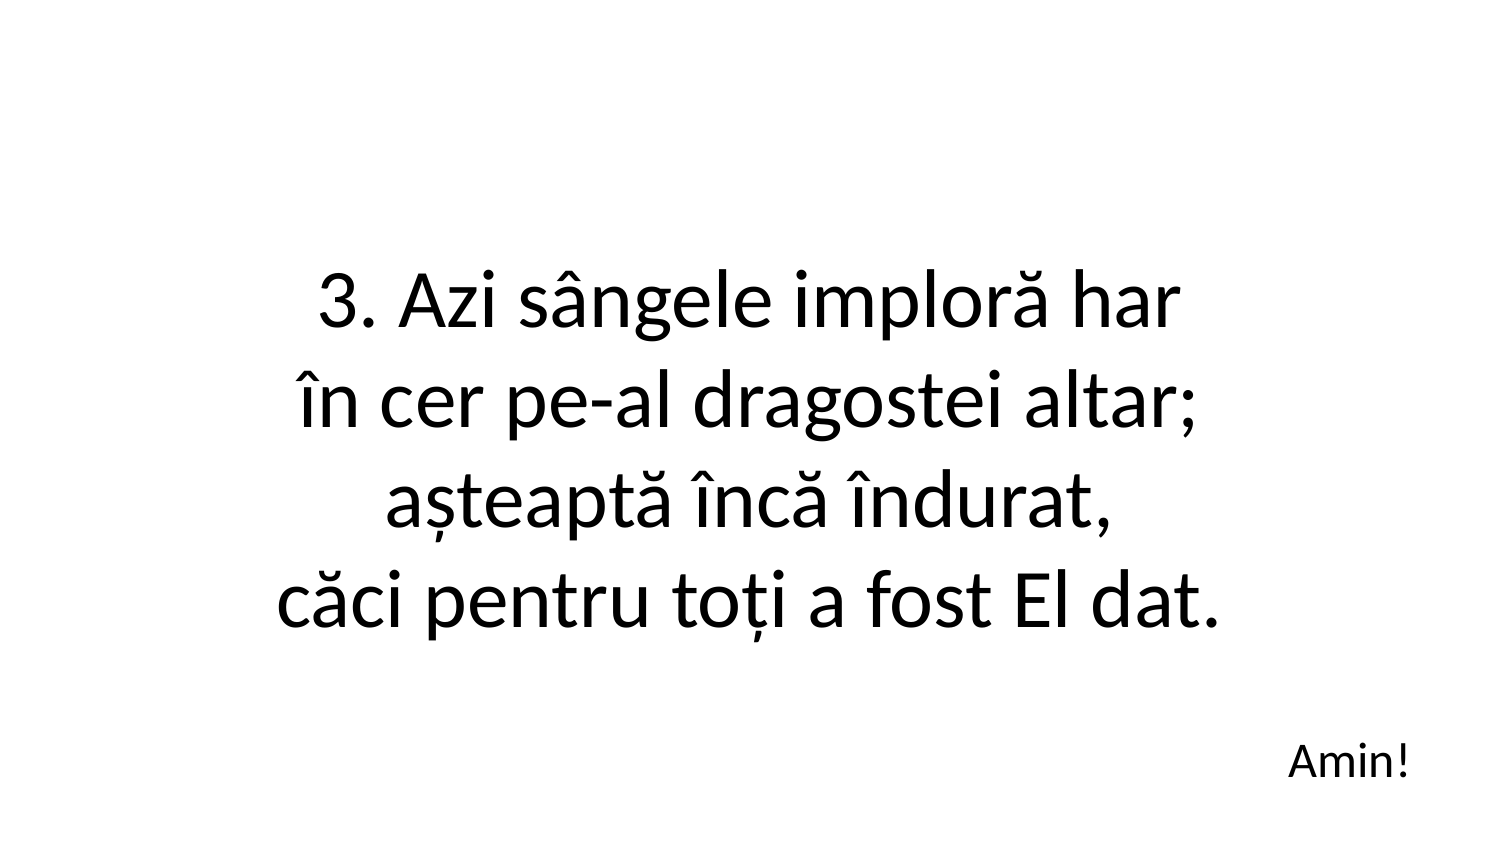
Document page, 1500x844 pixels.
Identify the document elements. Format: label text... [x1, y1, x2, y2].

text_box Amin! [1273, 674, 1427, 795]
text_box 3. Azi sângele imploră har în cer pe-al dragostei altar; așteaptă încă îndurat, căci pentru toți a fost El dat. [261, 192, 1239, 652]
